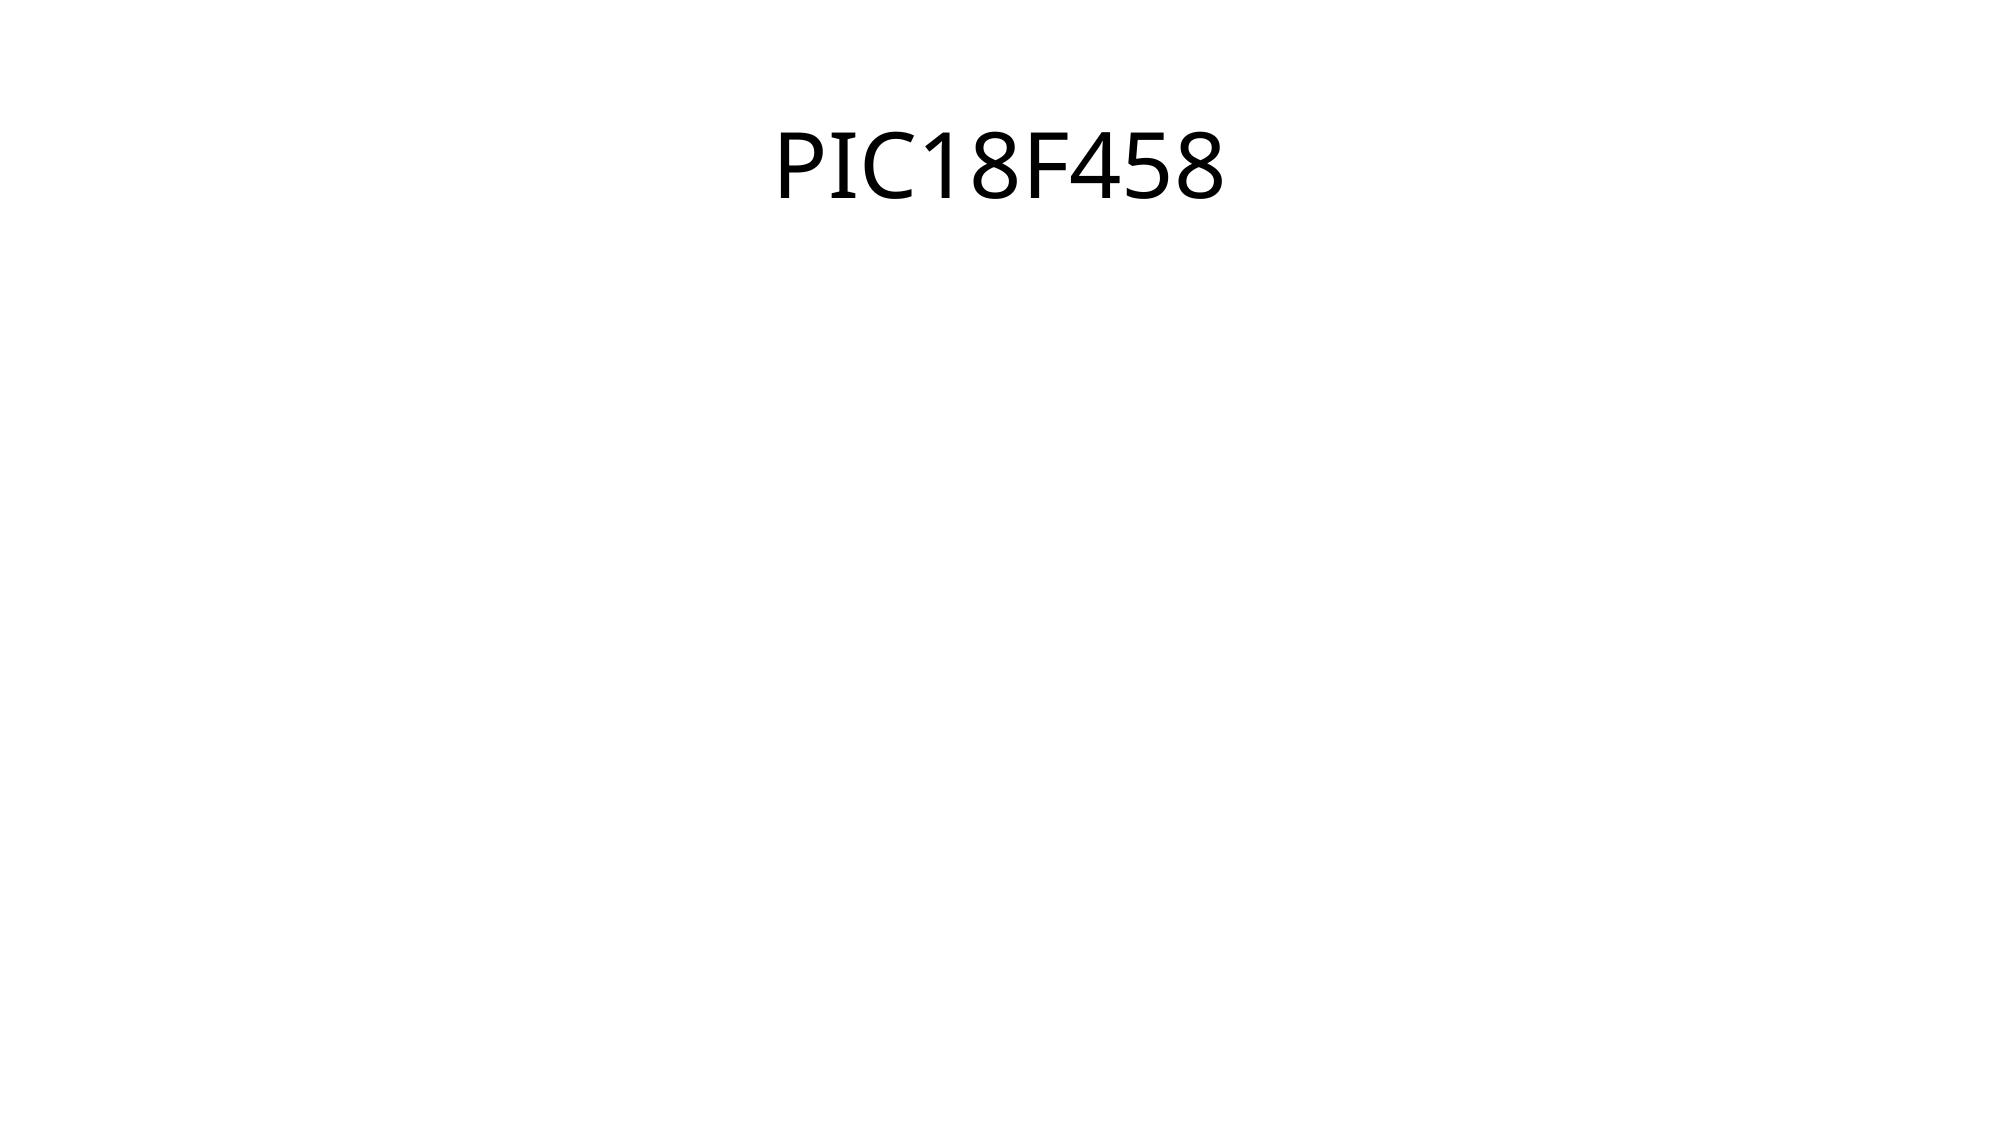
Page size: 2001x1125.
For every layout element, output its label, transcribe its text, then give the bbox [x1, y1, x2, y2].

title PIC18F458 [137, 59, 1863, 278]
